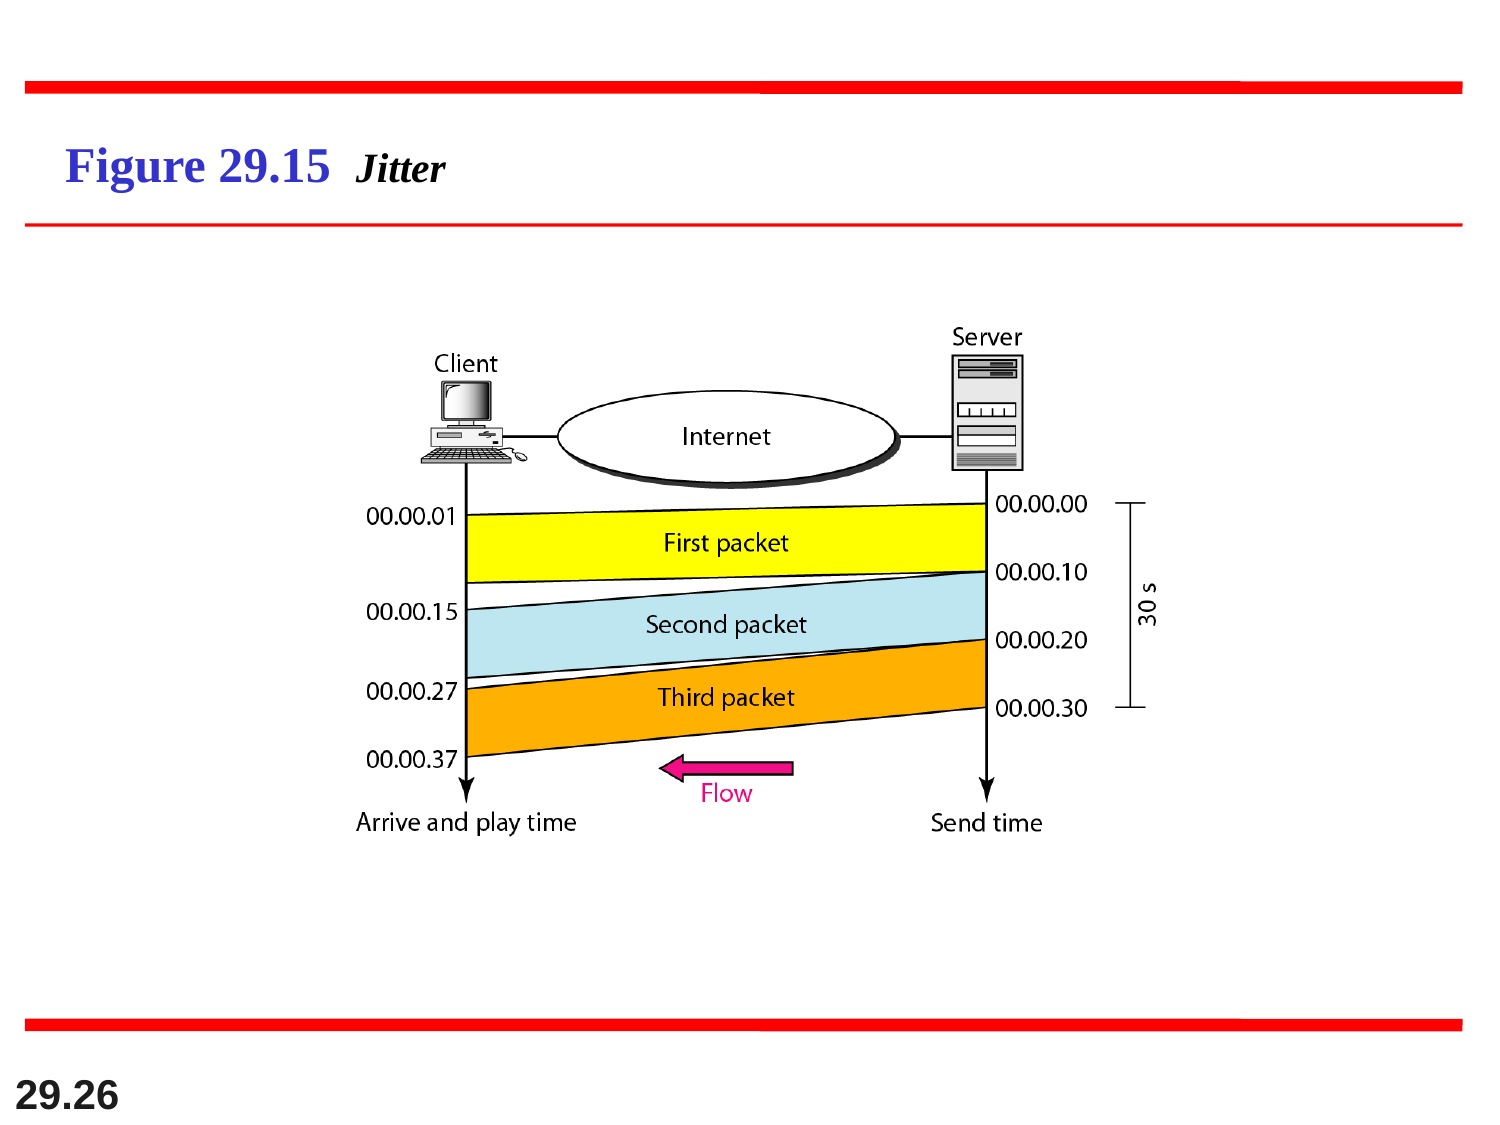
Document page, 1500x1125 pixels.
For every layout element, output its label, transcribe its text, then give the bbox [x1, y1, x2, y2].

text_box Figure 29.15 Jitter [50, 124, 462, 200]
picture [355, 323, 1163, 838]
slide_number 29.26 [0, 1050, 313, 1125]
